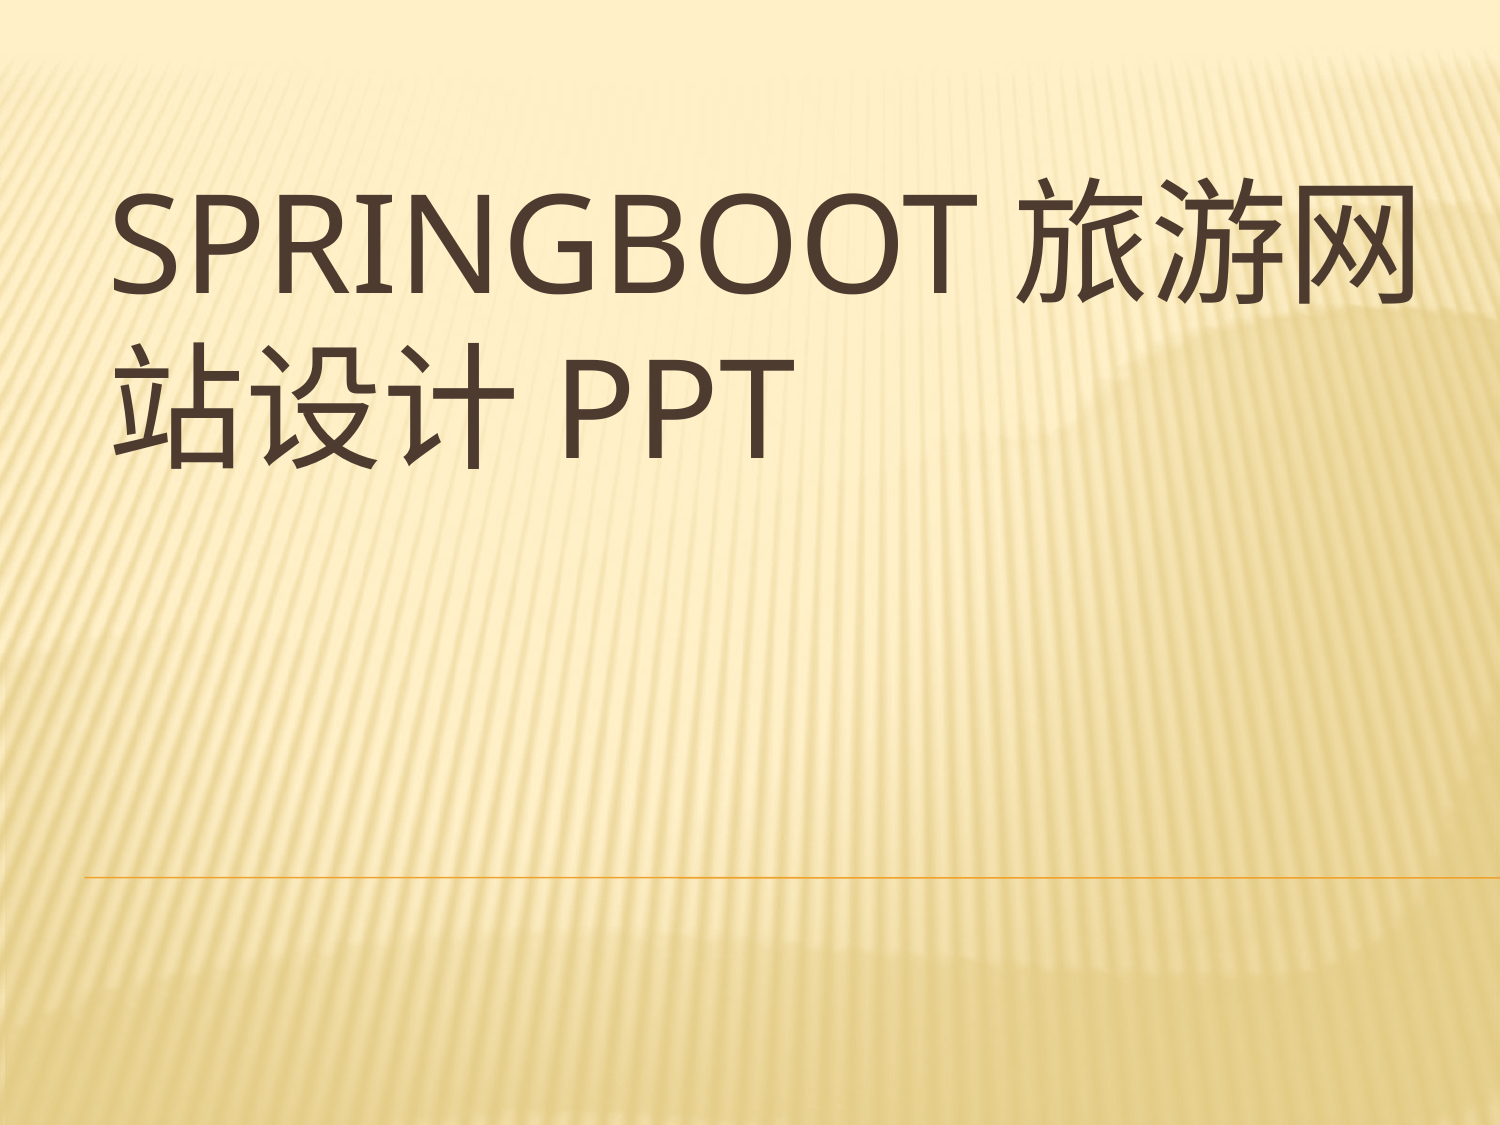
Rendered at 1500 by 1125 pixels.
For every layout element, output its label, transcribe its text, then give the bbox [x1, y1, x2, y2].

title springboot旅游网站设计ppt [93, 148, 1481, 350]
